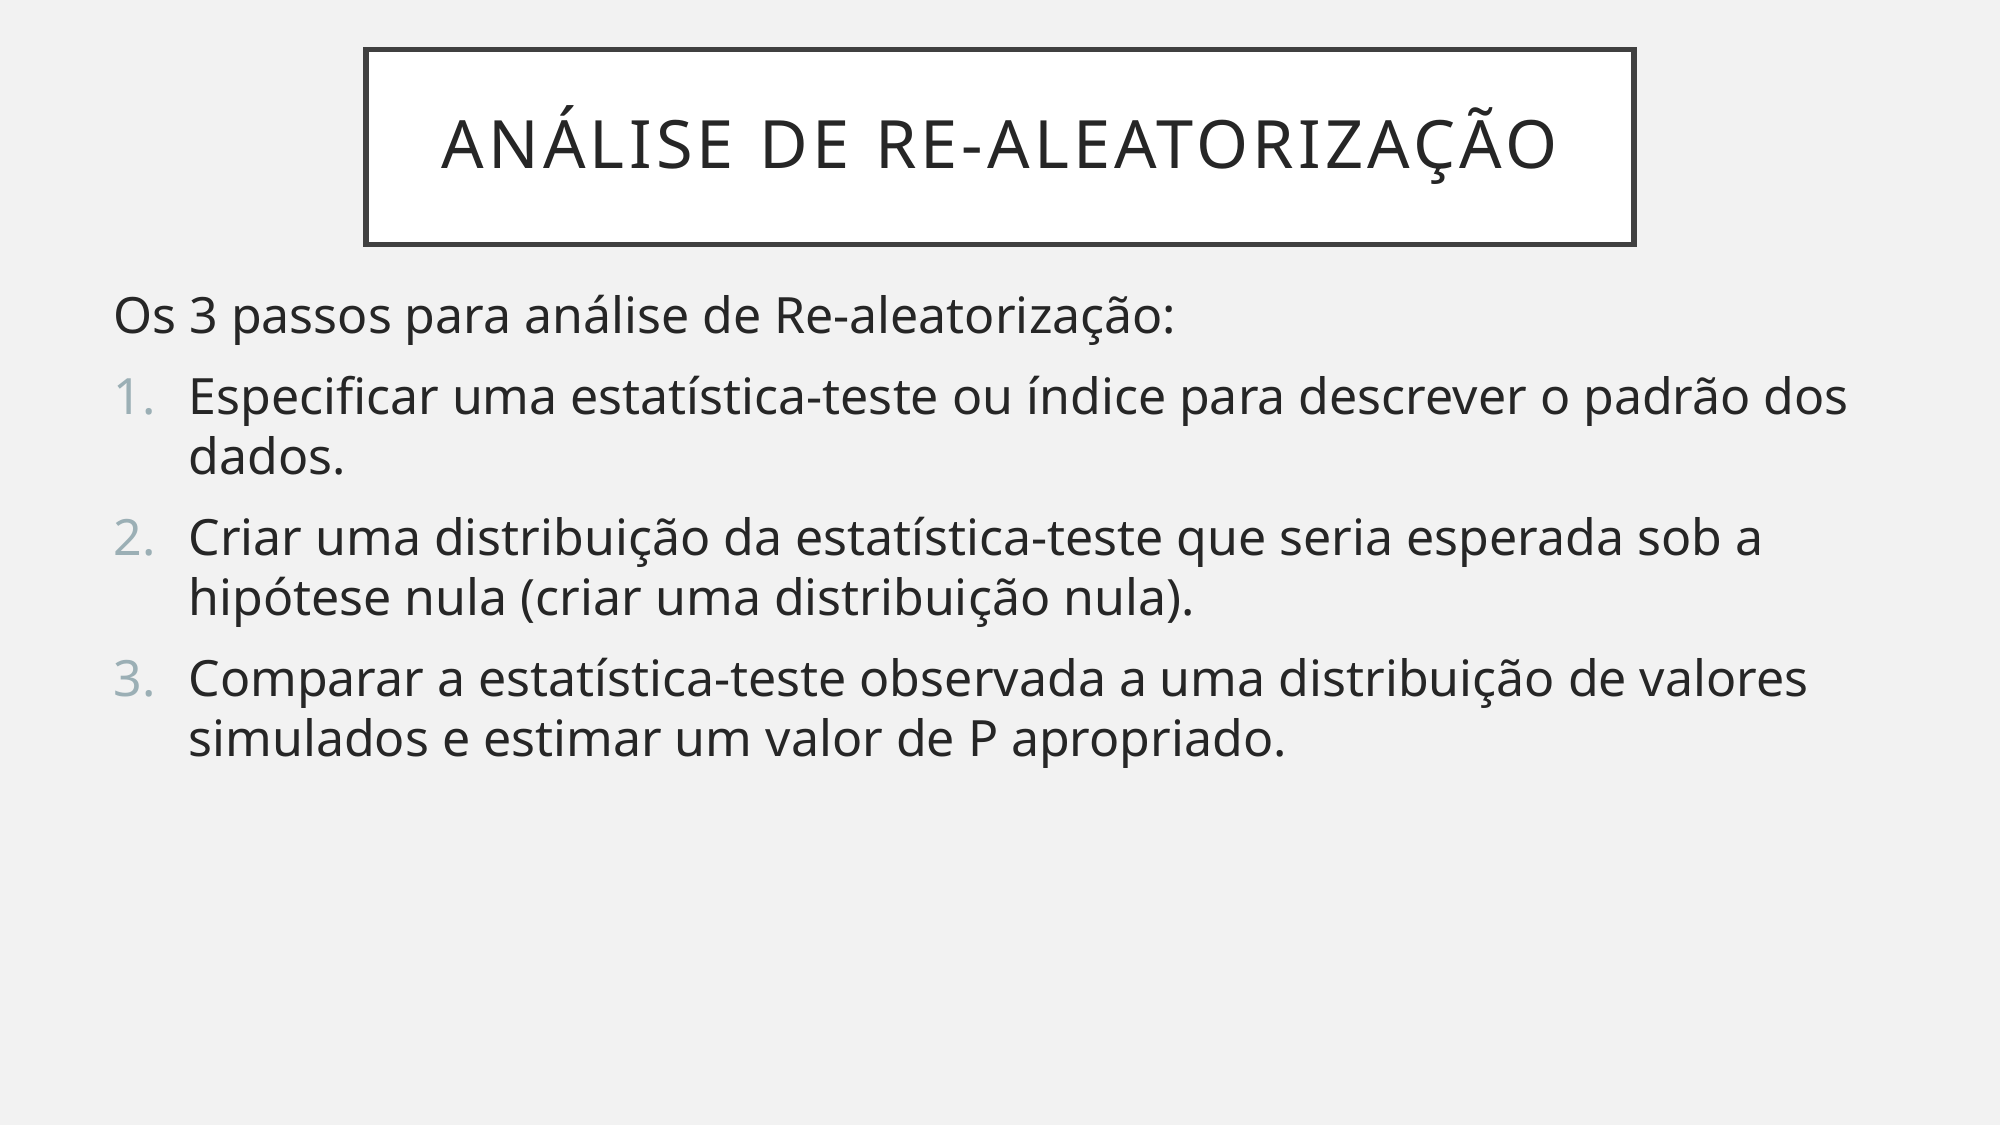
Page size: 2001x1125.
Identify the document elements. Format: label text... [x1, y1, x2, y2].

title Análise de re-aleatorização [363, 47, 1637, 247]
list Os 3 passos para análise de Re-aleatorização: Especificar uma estatística-teste ou índice para descrever o padrão dos dados. Criar uma distribuição da estatística-teste que seria esperada sob a hipótese nula (criar uma distribuição nula). Comparar a estatística-teste observada a uma distribuição de valores simulados e estimar um valor de P apropriado. [98, 276, 1897, 942]
